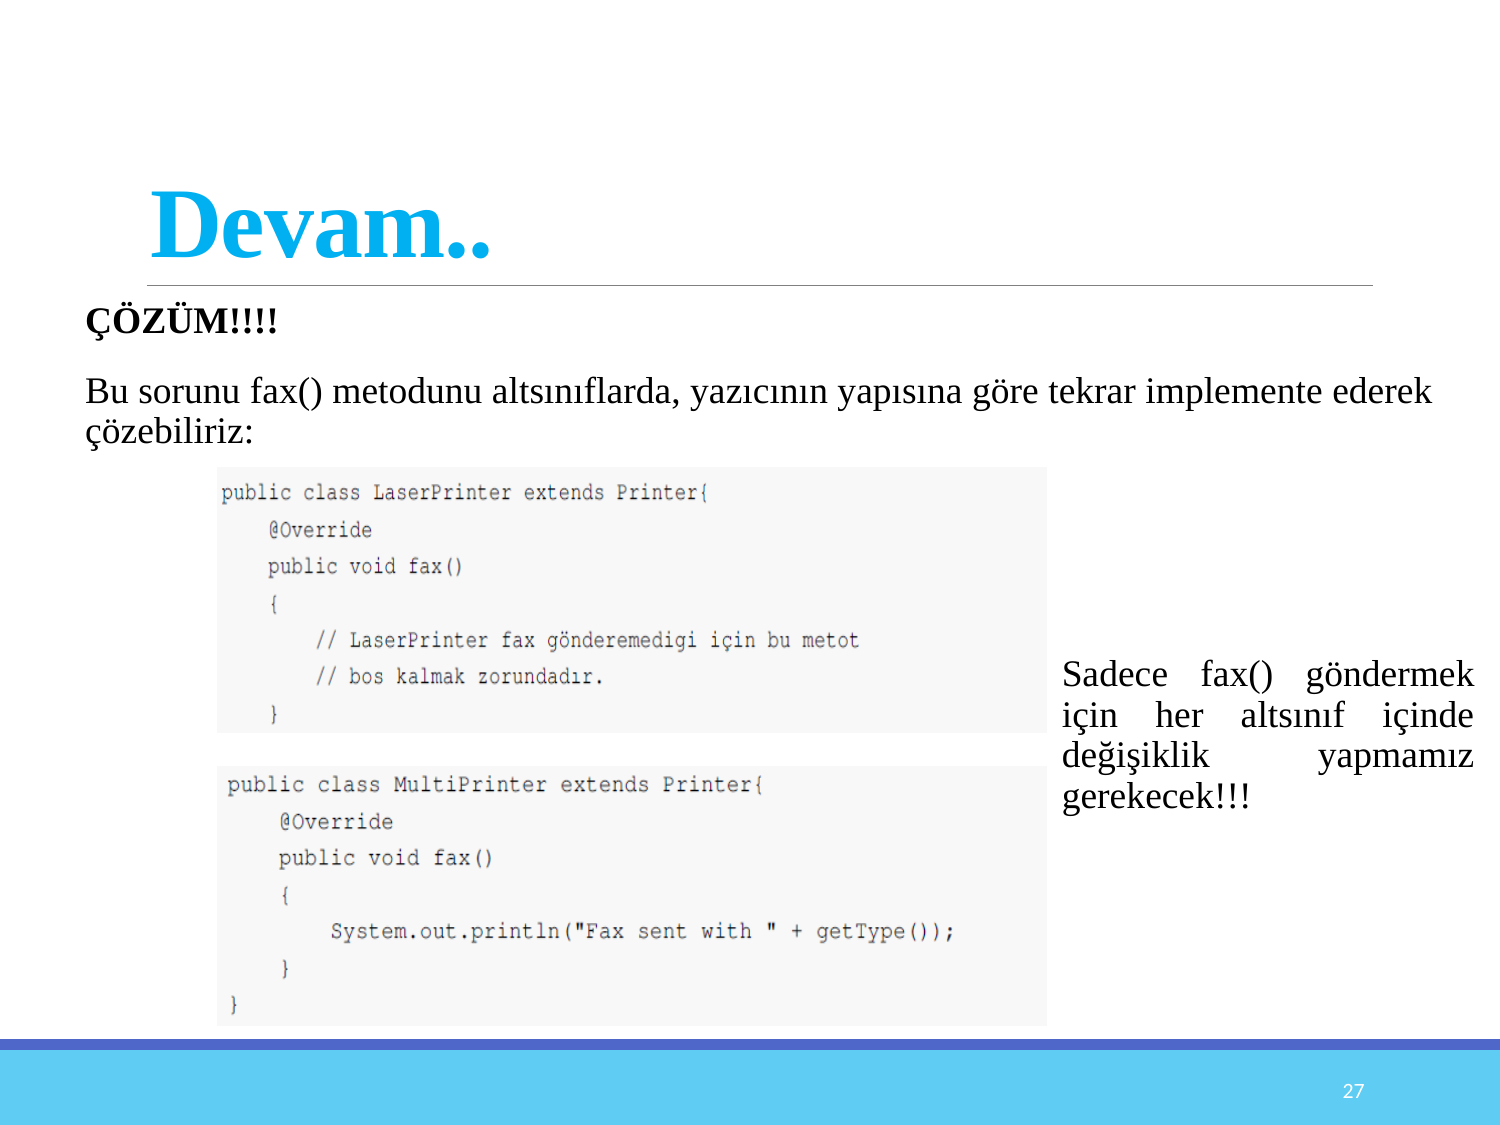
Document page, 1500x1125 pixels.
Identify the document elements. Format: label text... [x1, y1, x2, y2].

text_box Sadece fax() göndermek için her altsınıf içinde değişiklik yapmamız gerekecek!!! [1046, 646, 1475, 825]
slide_number 27 [1218, 1059, 1380, 1120]
title Devam.. [135, 47, 1373, 285]
picture [216, 766, 1048, 1026]
list ÇÖZÜM!!!! Bu sorunu fax() metodunu altsınıflarda, yazıcının yapısına göre tekrar implemente ederek çözebiliriz: [70, 293, 1445, 469]
picture [216, 467, 1048, 733]
